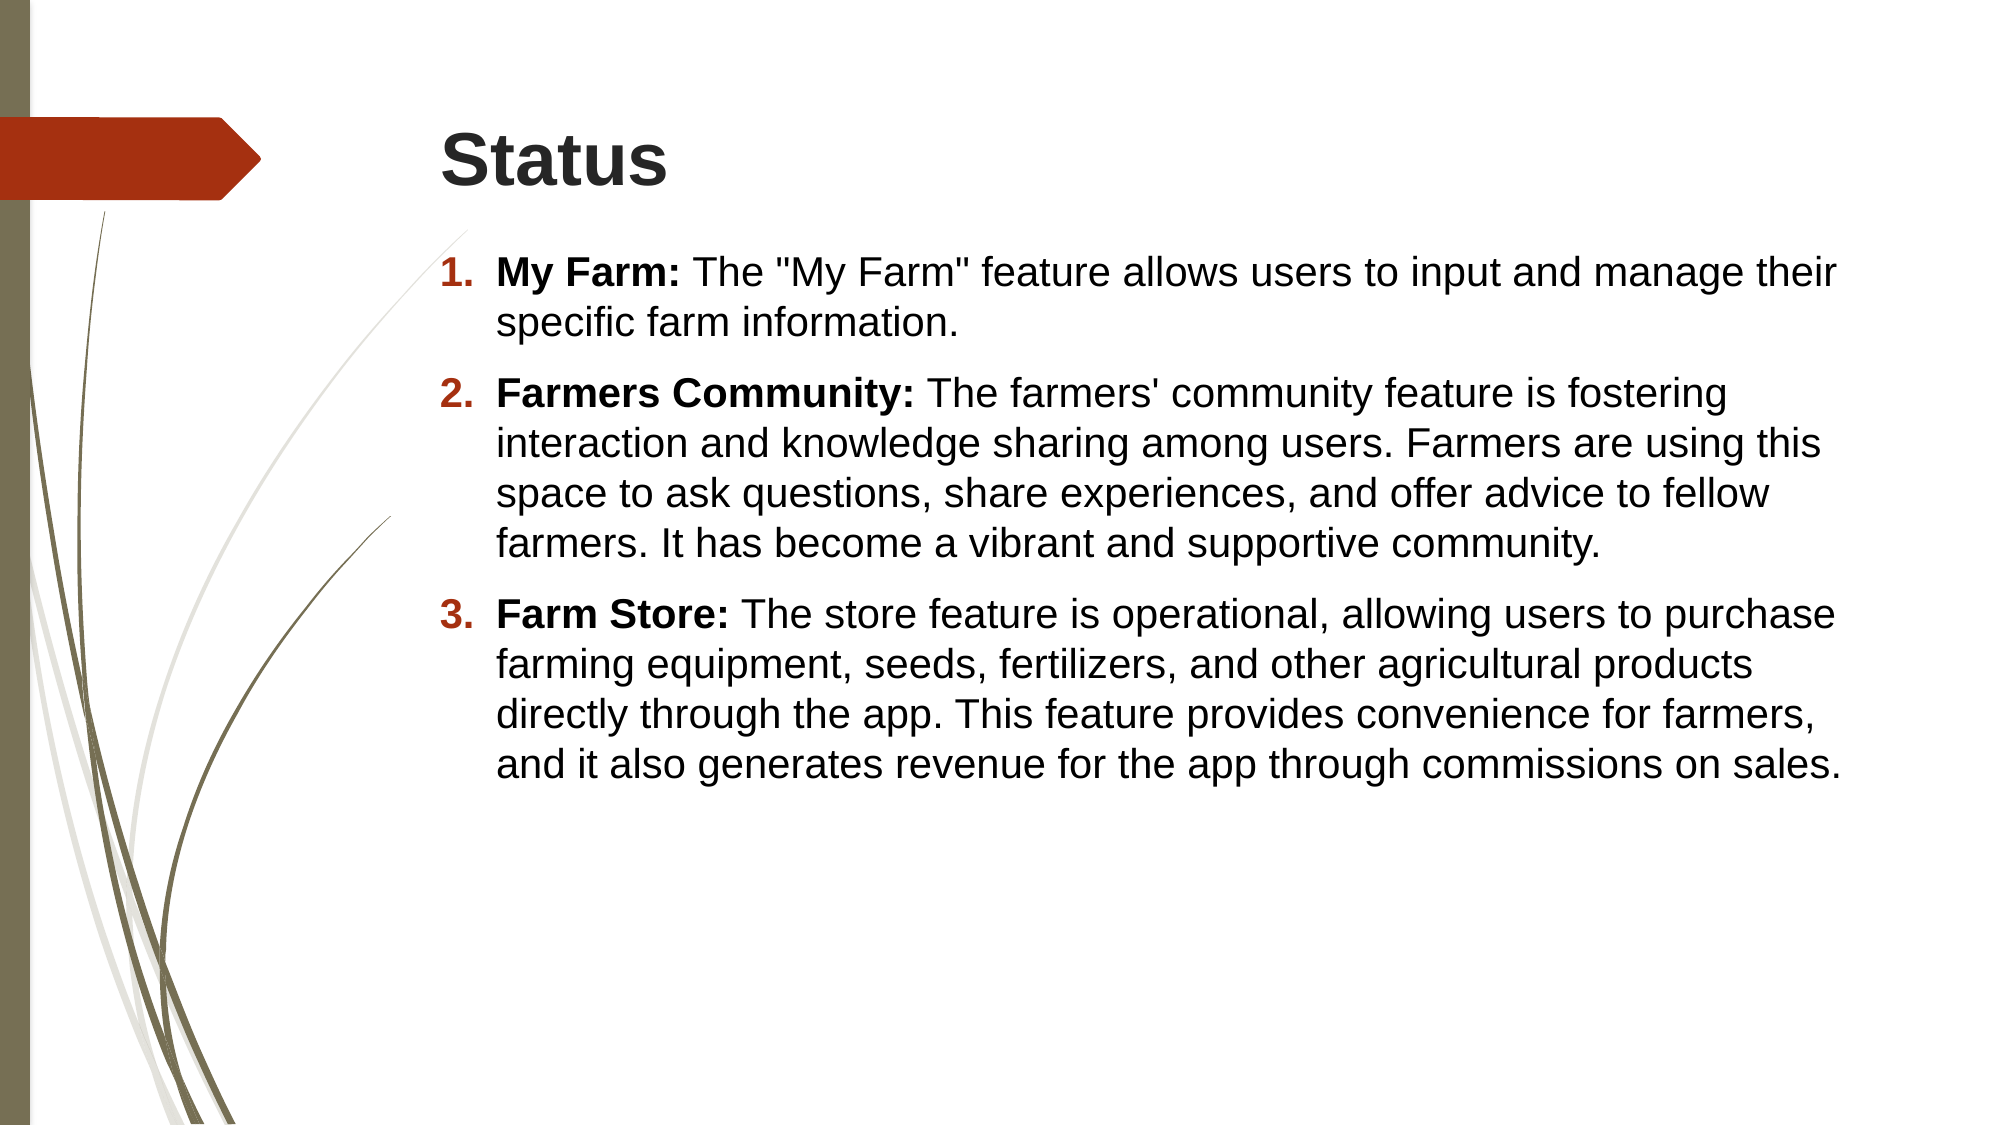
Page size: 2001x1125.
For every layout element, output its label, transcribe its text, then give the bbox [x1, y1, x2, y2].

title Status [425, 102, 1888, 213]
list My Farm: The "My Farm" feature allows users to input and manage their specific farm information. Farmers Community: The farmers' community feature is fostering interaction and knowledge sharing among users. Farmers are using this space to ask questions, share experiences, and offer advice to fellow farmers. It has become a vibrant and supportive community. Farm Store: The store feature is operational, allowing users to purchase farming equipment, seeds, fertilizers, and other agricultural products directly through the app. This feature provides convenience for farmers, and it also generates revenue for the app through commissions on sales. [424, 237, 1888, 970]
